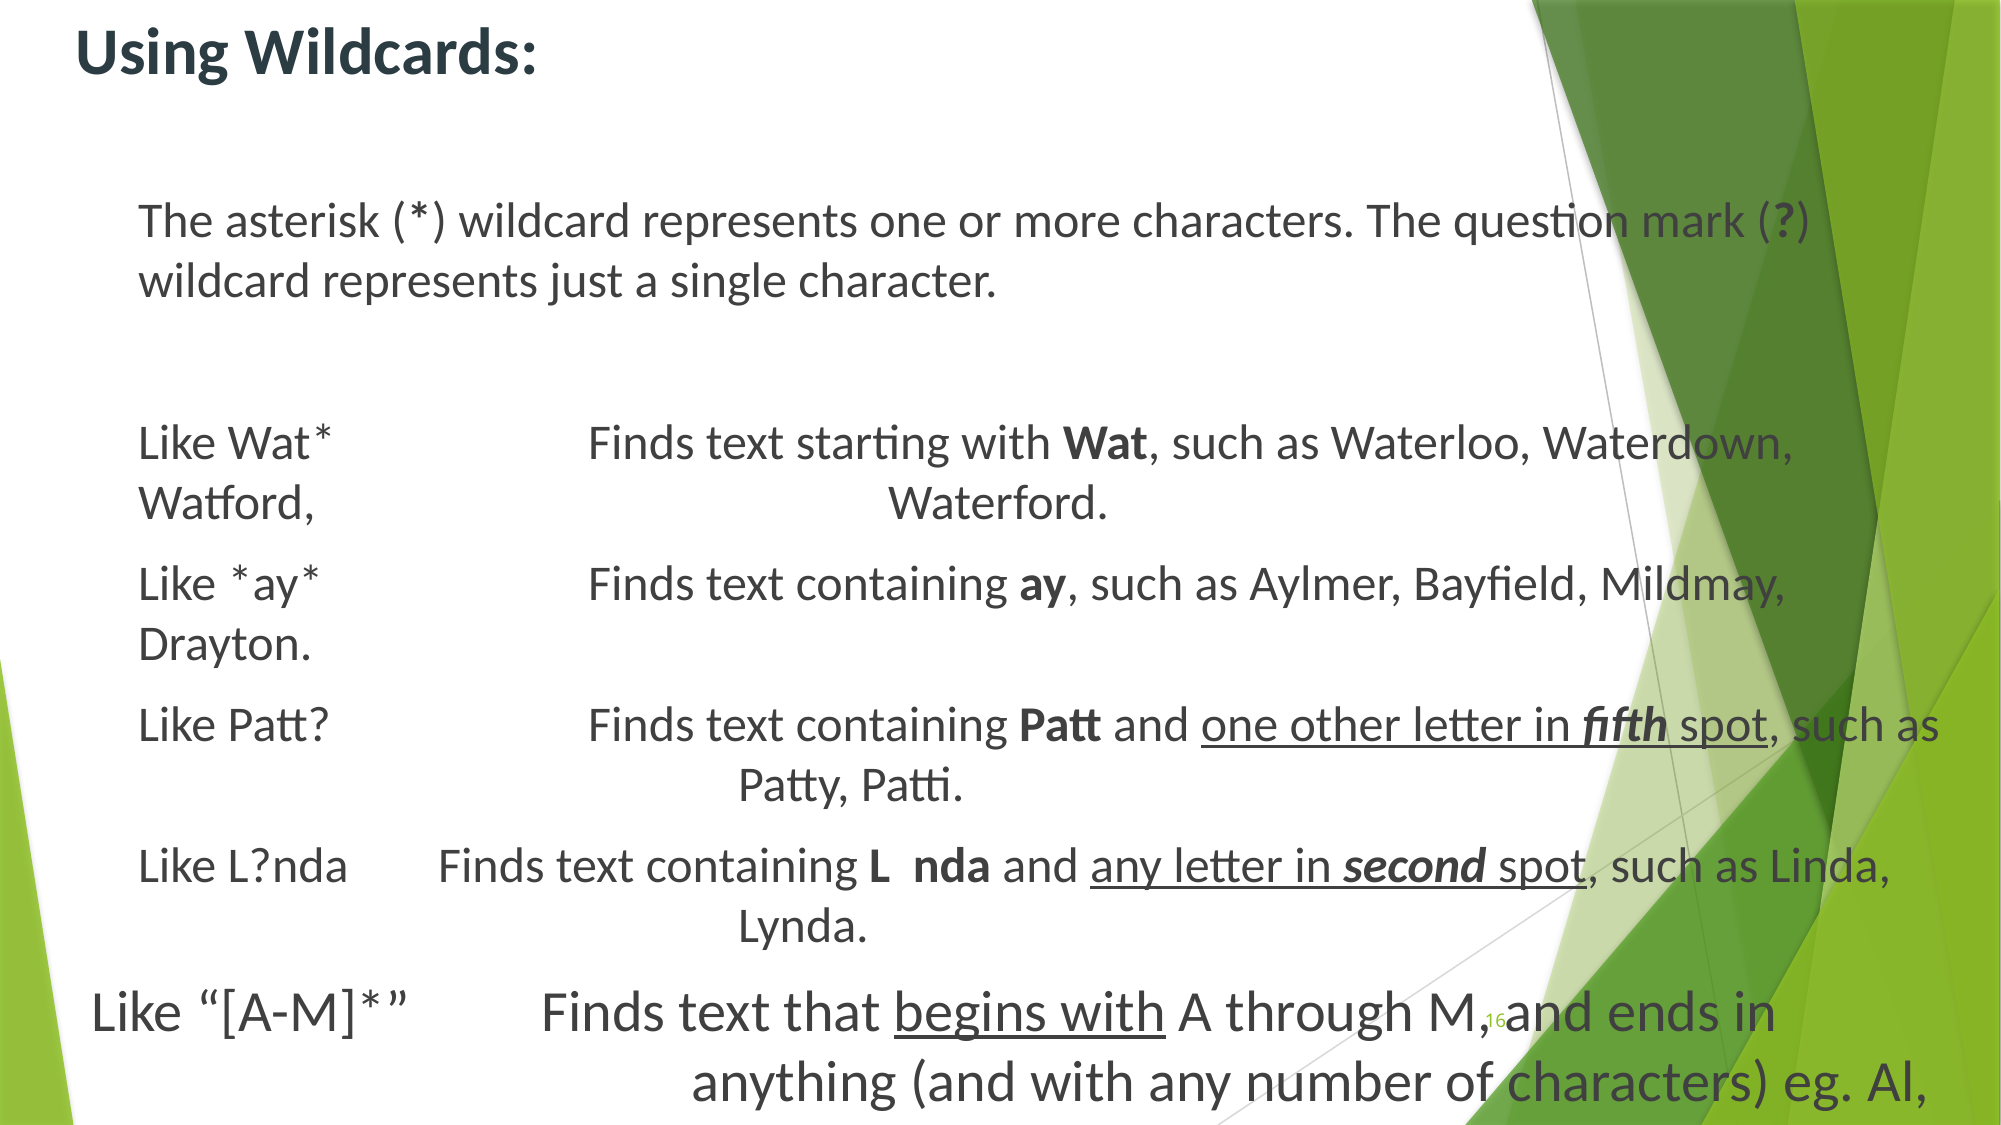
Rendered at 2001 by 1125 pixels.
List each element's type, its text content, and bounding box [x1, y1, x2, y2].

slide_number 16 [1409, 991, 1522, 1051]
list The asterisk (*) wildcard represents one or more characters. The question mark (?) wildcard represents just a single character. Like Wat* Finds text starting with Wat, such as Waterloo, Waterdown, Watford, Waterford. Like *ay* Finds text containing ay, such as Aylmer, Bayfield, Mildmay, Drayton. Like Patt? Finds text containing Patt and one other letter in fifth spot, such as Patty, Patti. Like L?nda Finds text containing L nda and any letter in second spot, such as Linda, Lynda. Like “[A-M]*” Finds text that begins with A through M, and ends in anything (and with any number of characters) eg. Al, Amanda, Joe, Joan, Meg, Margaret. [58, 180, 1979, 1066]
title Using Wildcards: [60, 0, 1861, 180]
